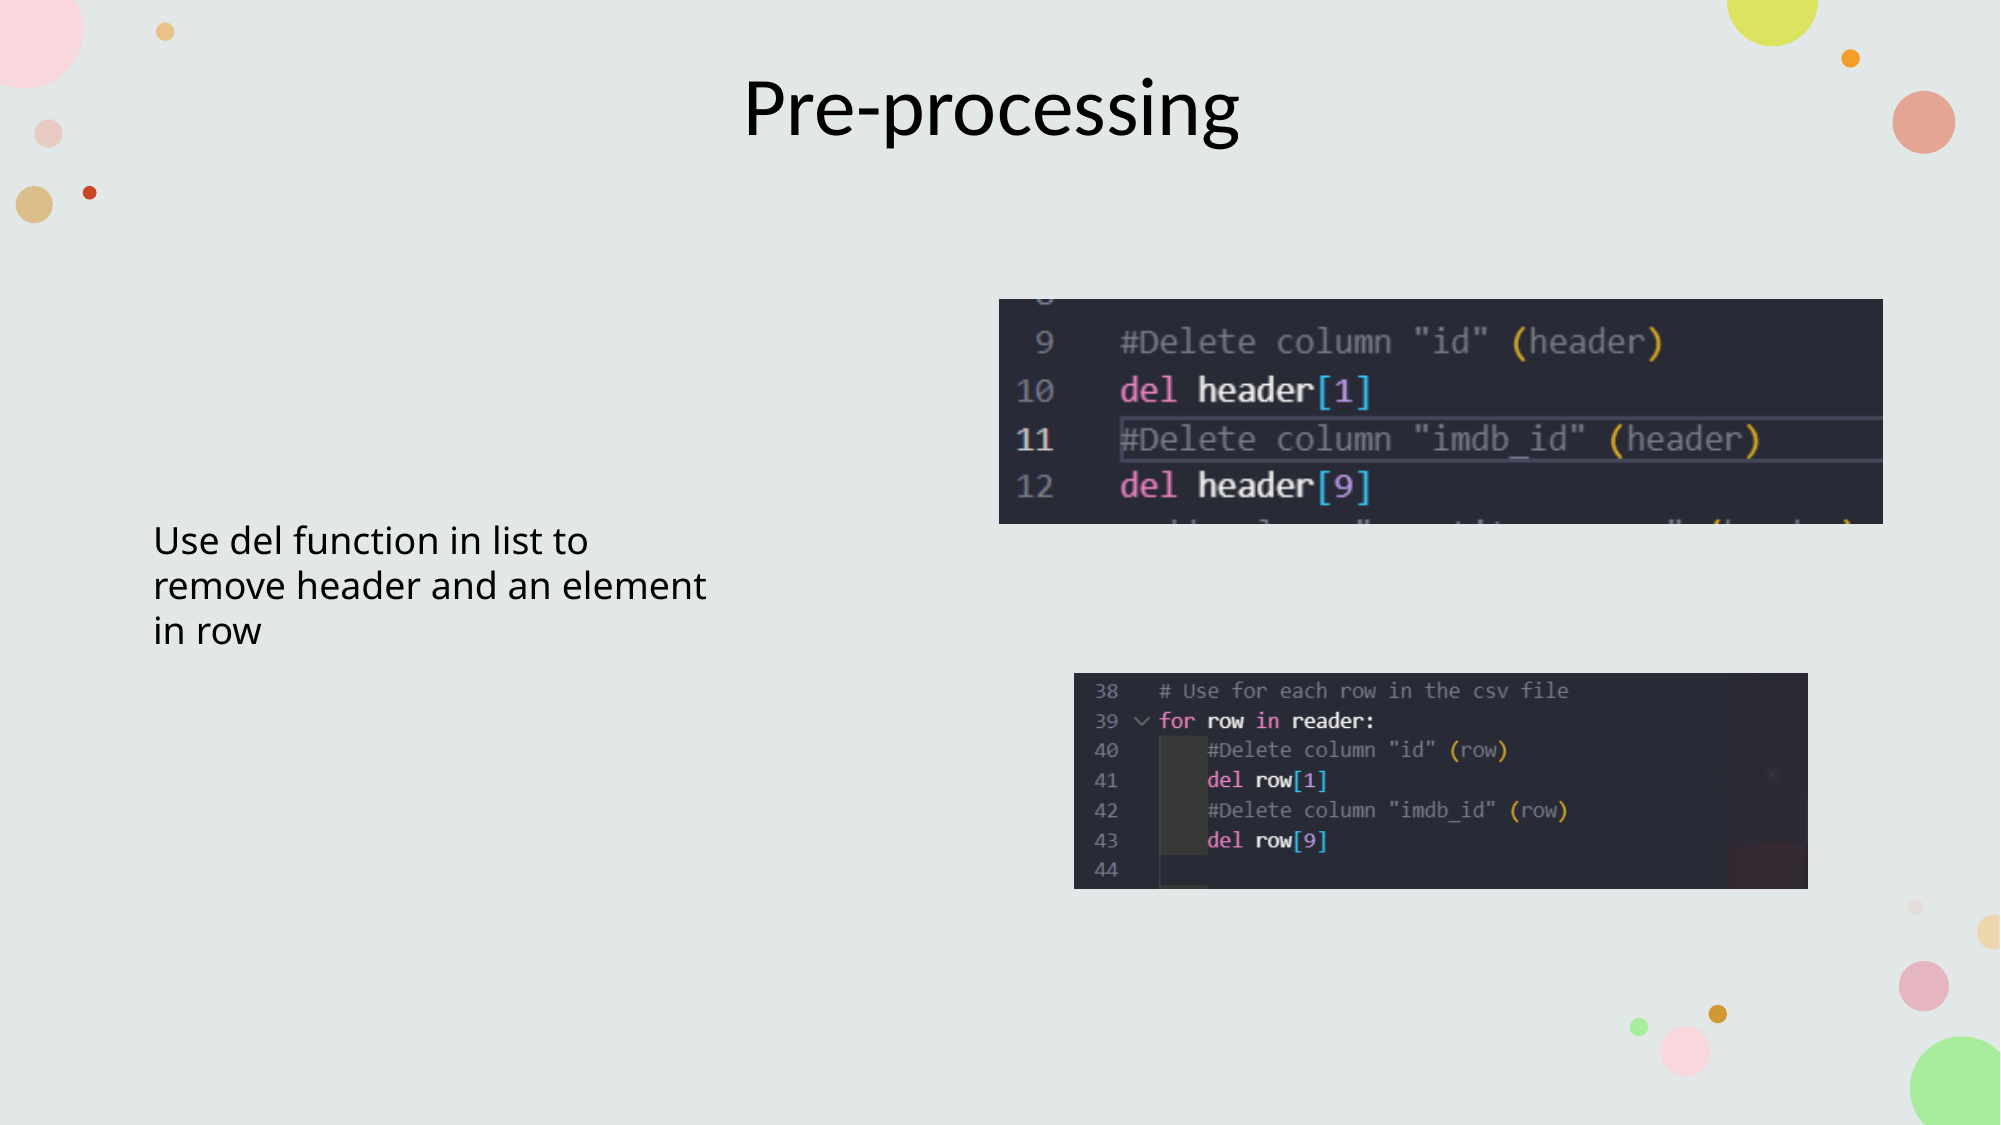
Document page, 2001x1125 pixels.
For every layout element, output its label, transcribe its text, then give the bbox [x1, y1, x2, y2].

text_box Use del function in list to remove header and an element in row [138, 509, 729, 660]
text_box Pre-processing [728, 45, 1271, 160]
picture [999, 299, 1883, 524]
picture [1074, 673, 1808, 889]
